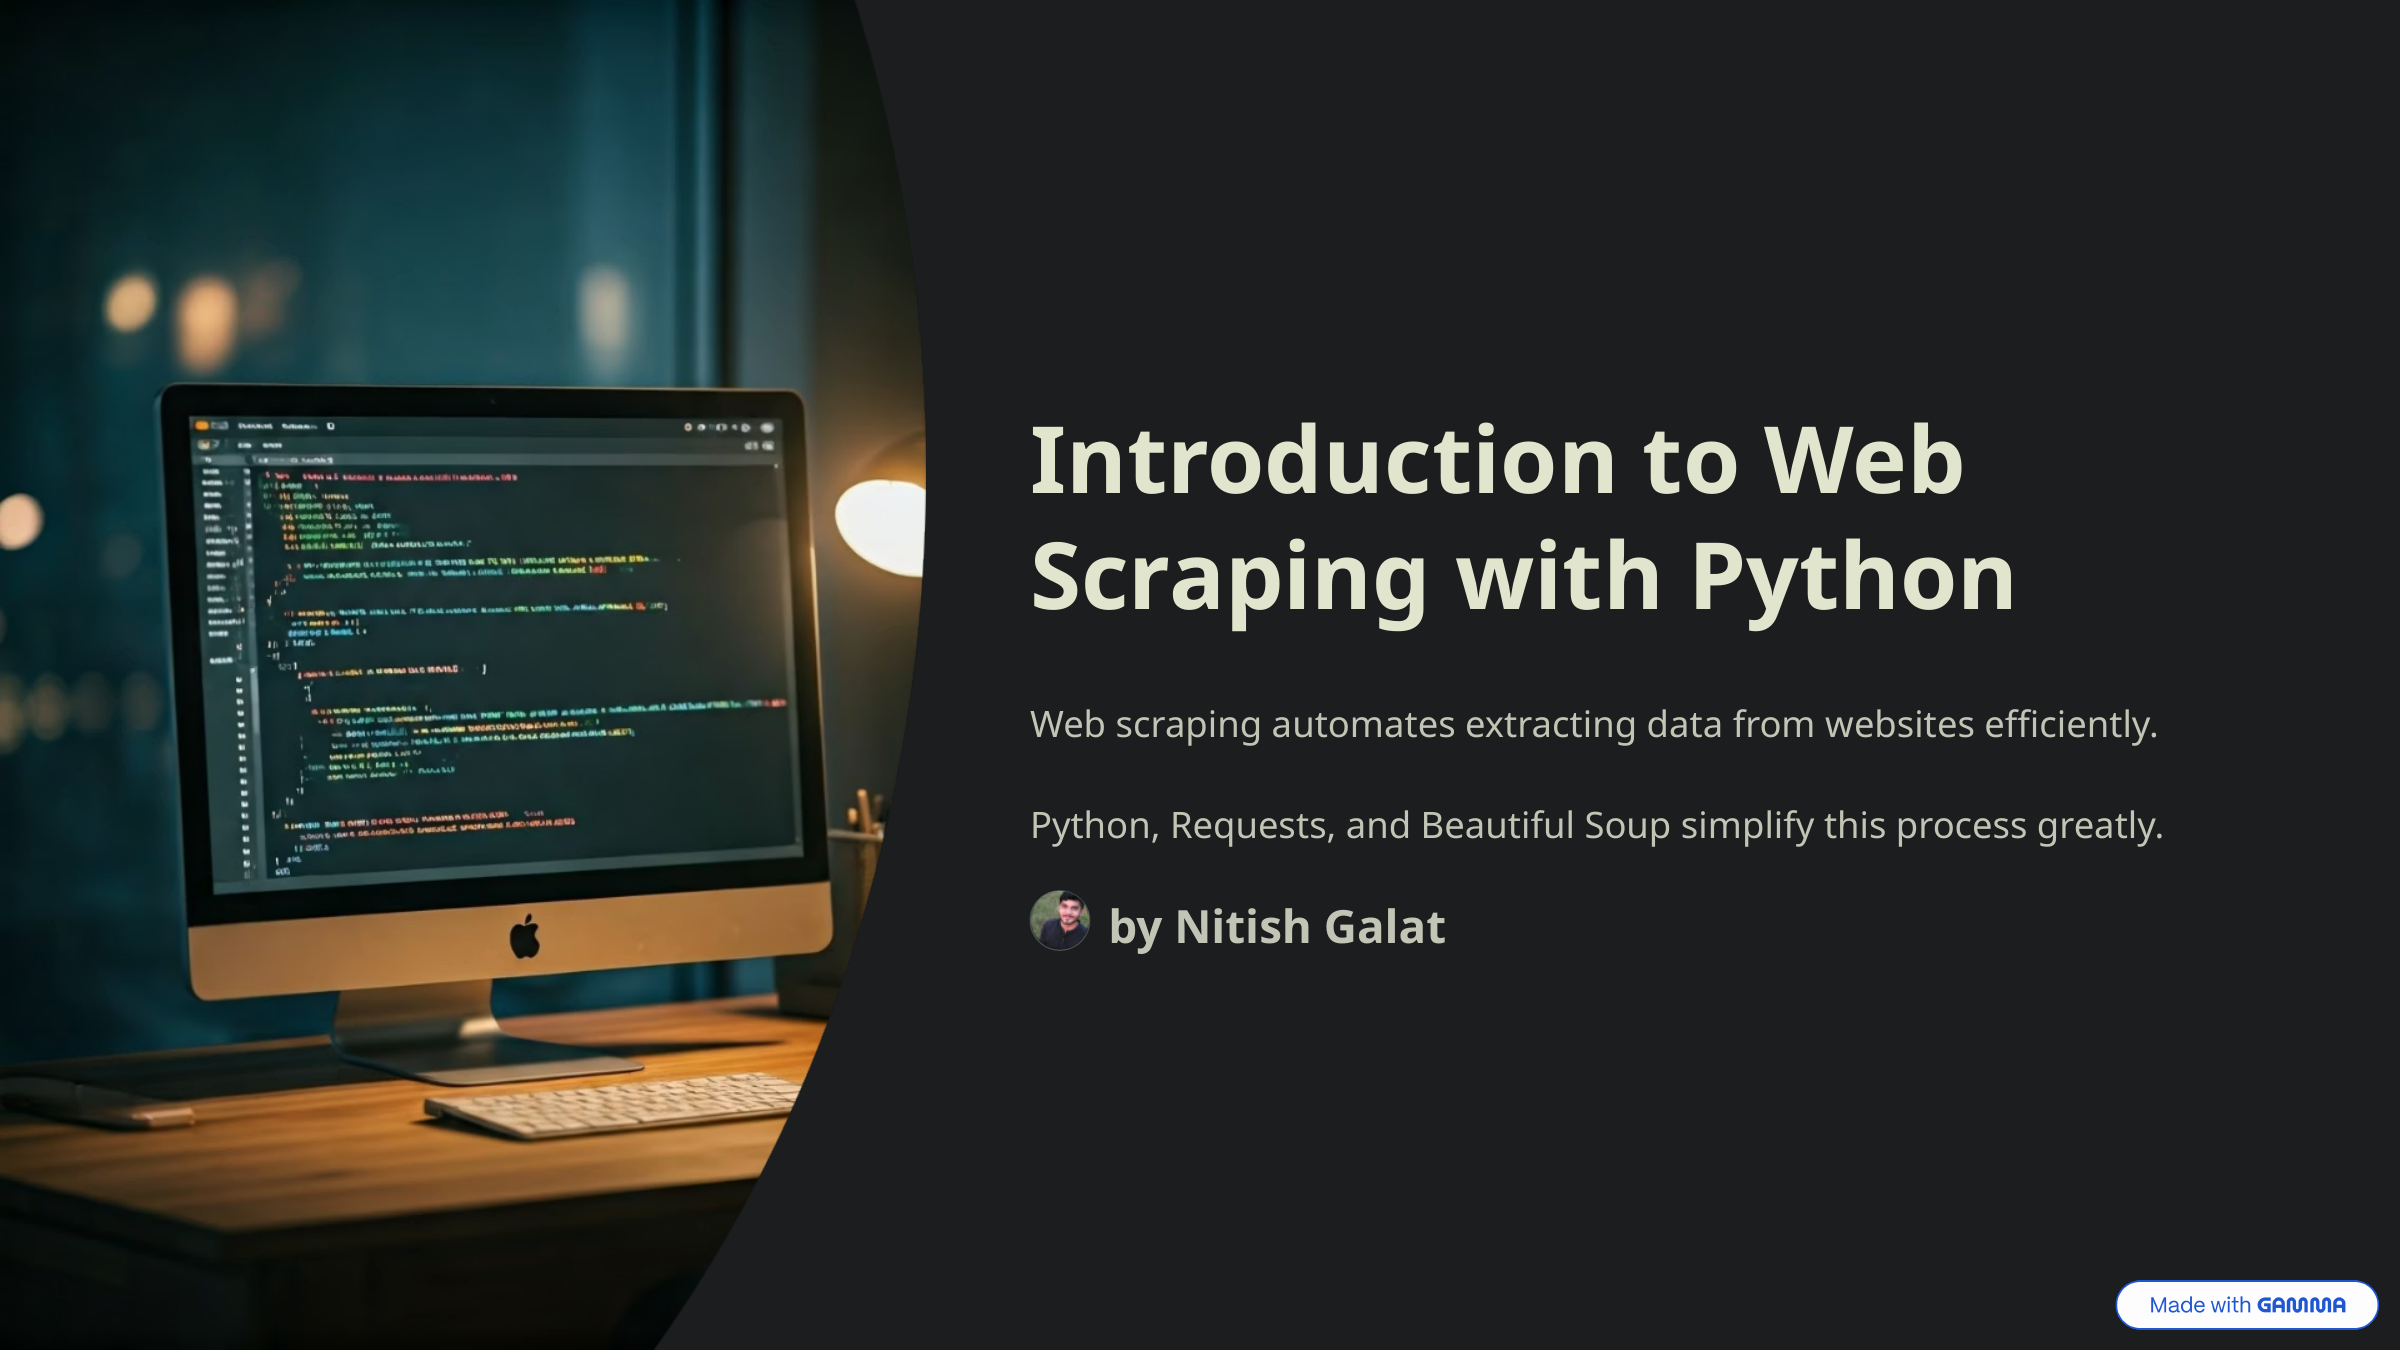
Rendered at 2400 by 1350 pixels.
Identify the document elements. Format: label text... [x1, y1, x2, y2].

text_box by Nitish Galat [1108, 887, 1432, 953]
picture [0, 0, 945, 1350]
picture [1031, 891, 1089, 949]
picture [2106, 1271, 2389, 1339]
text_box Python, Requests, and Beautiful Soup simplify this process greatly. [1030, 786, 2270, 847]
text_box Introduction to Web Scraping with Python [1030, 396, 2270, 630]
text_box Web scraping automates extracting data from websites efficiently. [1030, 685, 2270, 745]
